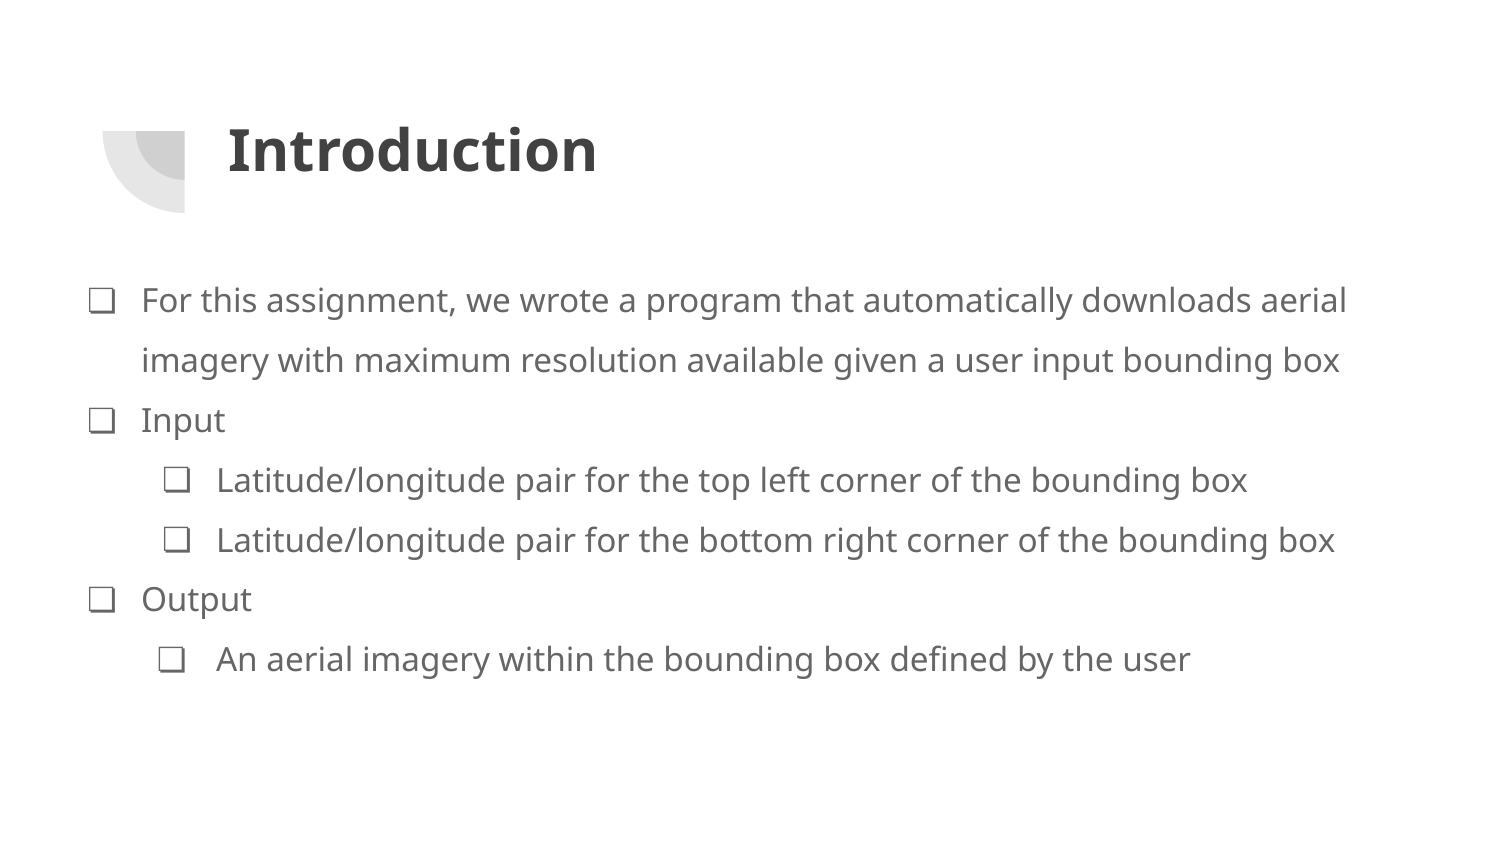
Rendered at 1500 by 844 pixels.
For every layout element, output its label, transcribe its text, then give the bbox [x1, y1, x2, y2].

list For this assignment, we wrote a program that automatically downloads aerial imagery with maximum resolution available given a user input bounding box Input Latitude/longitude pair for the top left corner of the bounding box Latitude/longitude pair for the bottom right corner of the bounding box Output An aerial imagery within the bounding box defined by the user [51, 244, 1449, 768]
title Introduction [213, 98, 1368, 244]
